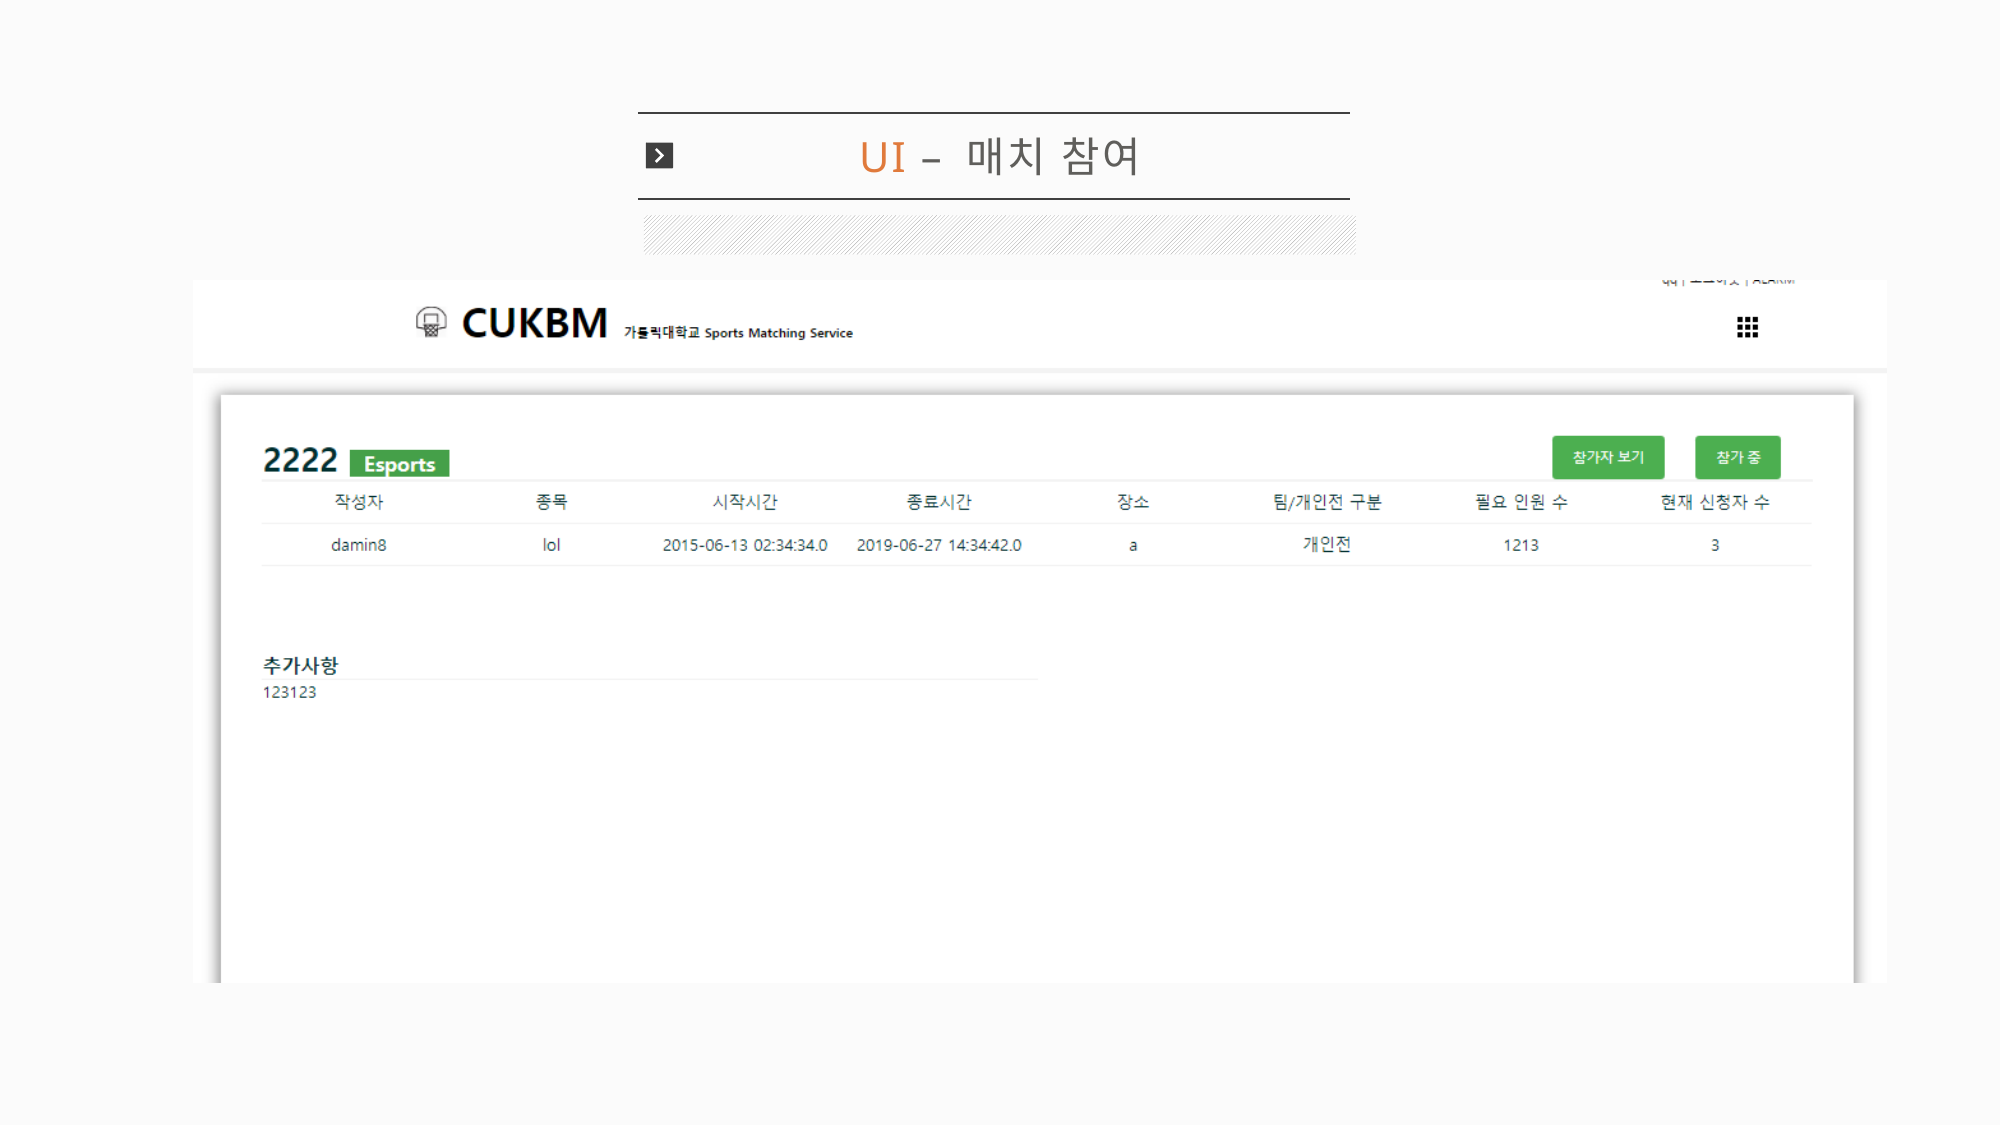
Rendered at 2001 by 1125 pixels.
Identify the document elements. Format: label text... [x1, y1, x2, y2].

picture [193, 280, 1887, 983]
text_box UI – 매치 참여 [844, 123, 1156, 189]
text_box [645, 142, 674, 169]
text_box [643, 214, 1357, 256]
